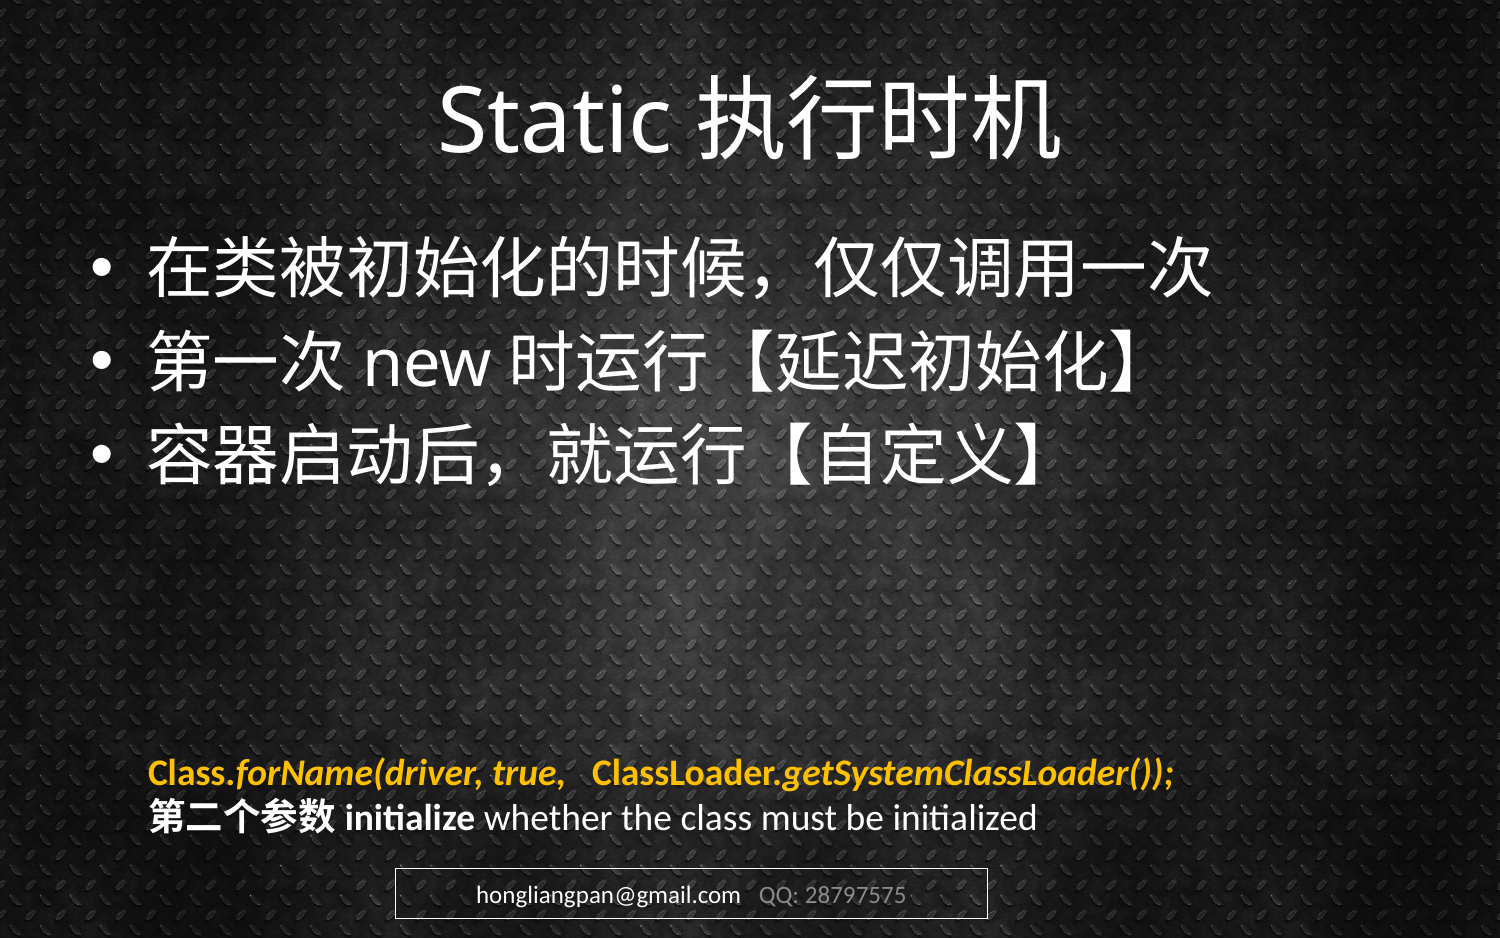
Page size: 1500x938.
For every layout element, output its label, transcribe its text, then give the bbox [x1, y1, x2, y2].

title Static执行时机 [75, 37, 1425, 194]
text_box Class.forName(driver, true, ClassLoader.getSystemClassLoader()); 第二个参数initialize whether the class must be initialized [133, 740, 1398, 846]
list 在类被初始化的时候，仅仅调用一次 第一次new时运行【延迟初始化】 容器启动后，就运行【自定义】 [75, 218, 1425, 516]
picture [0, 0, 1500, 938]
